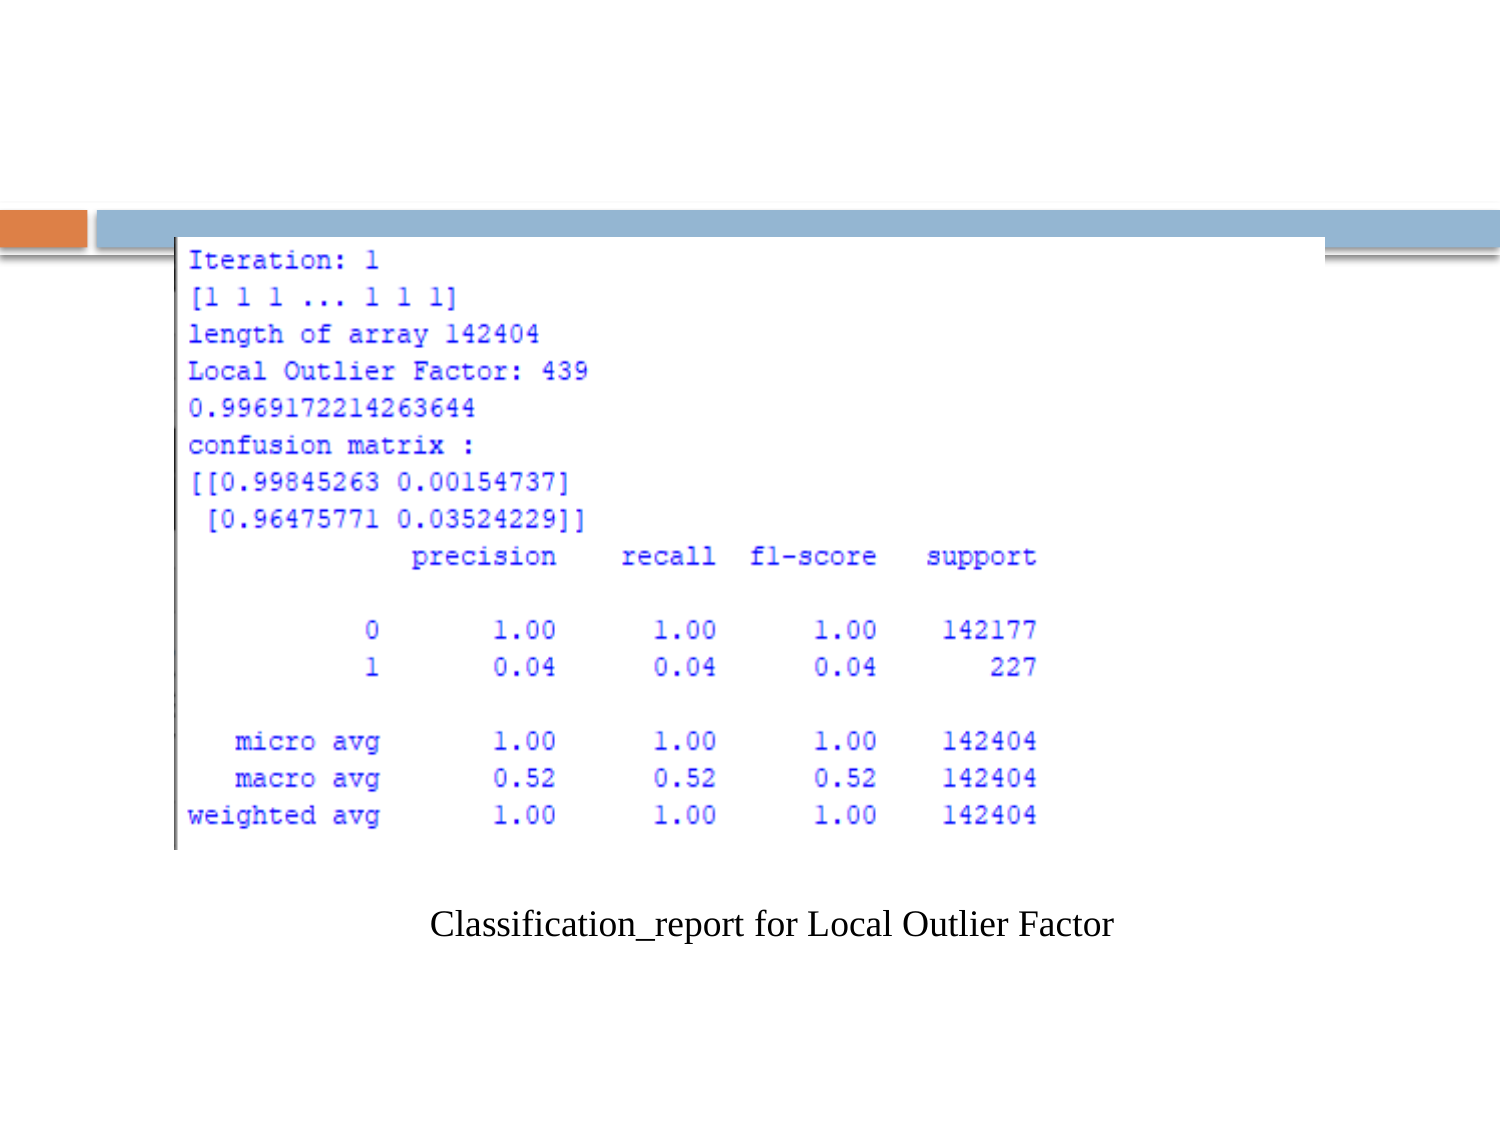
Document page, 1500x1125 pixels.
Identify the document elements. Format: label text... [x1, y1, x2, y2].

text_box Classification_report for Local Outlier Factor [415, 887, 1141, 953]
picture [174, 237, 1326, 851]
